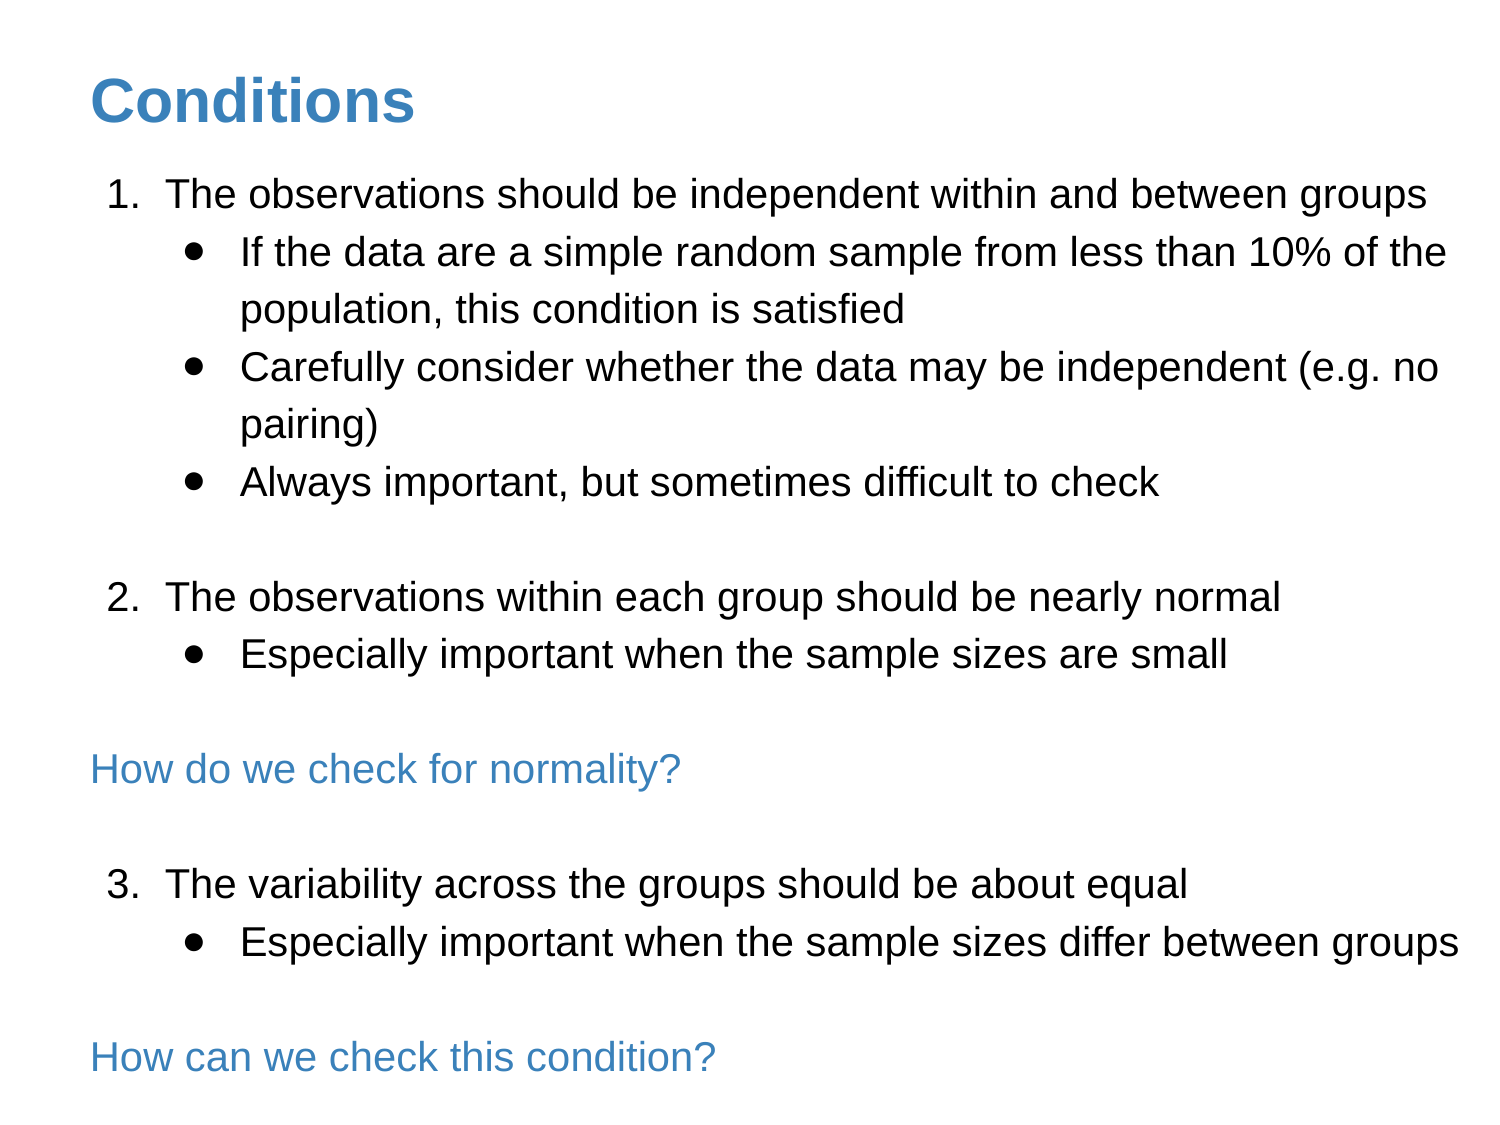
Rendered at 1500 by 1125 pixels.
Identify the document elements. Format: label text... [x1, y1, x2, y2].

text_box Conditions [74, 34, 1425, 144]
text_box The observations should be independent within and between groups If the data are a simple random sample from less than 10% of the population, this condition is satisfied Carefully consider whether the data may be independent (e.g. no pairing) Always important, but sometimes difficult to check The observations within each group should be nearly normal Especially important when the sample sizes are small How do we check for normality? The variability across the groups should be about equal Especially important when the sample sizes differ between groups How can we check this condition? [74, 144, 1477, 1125]
